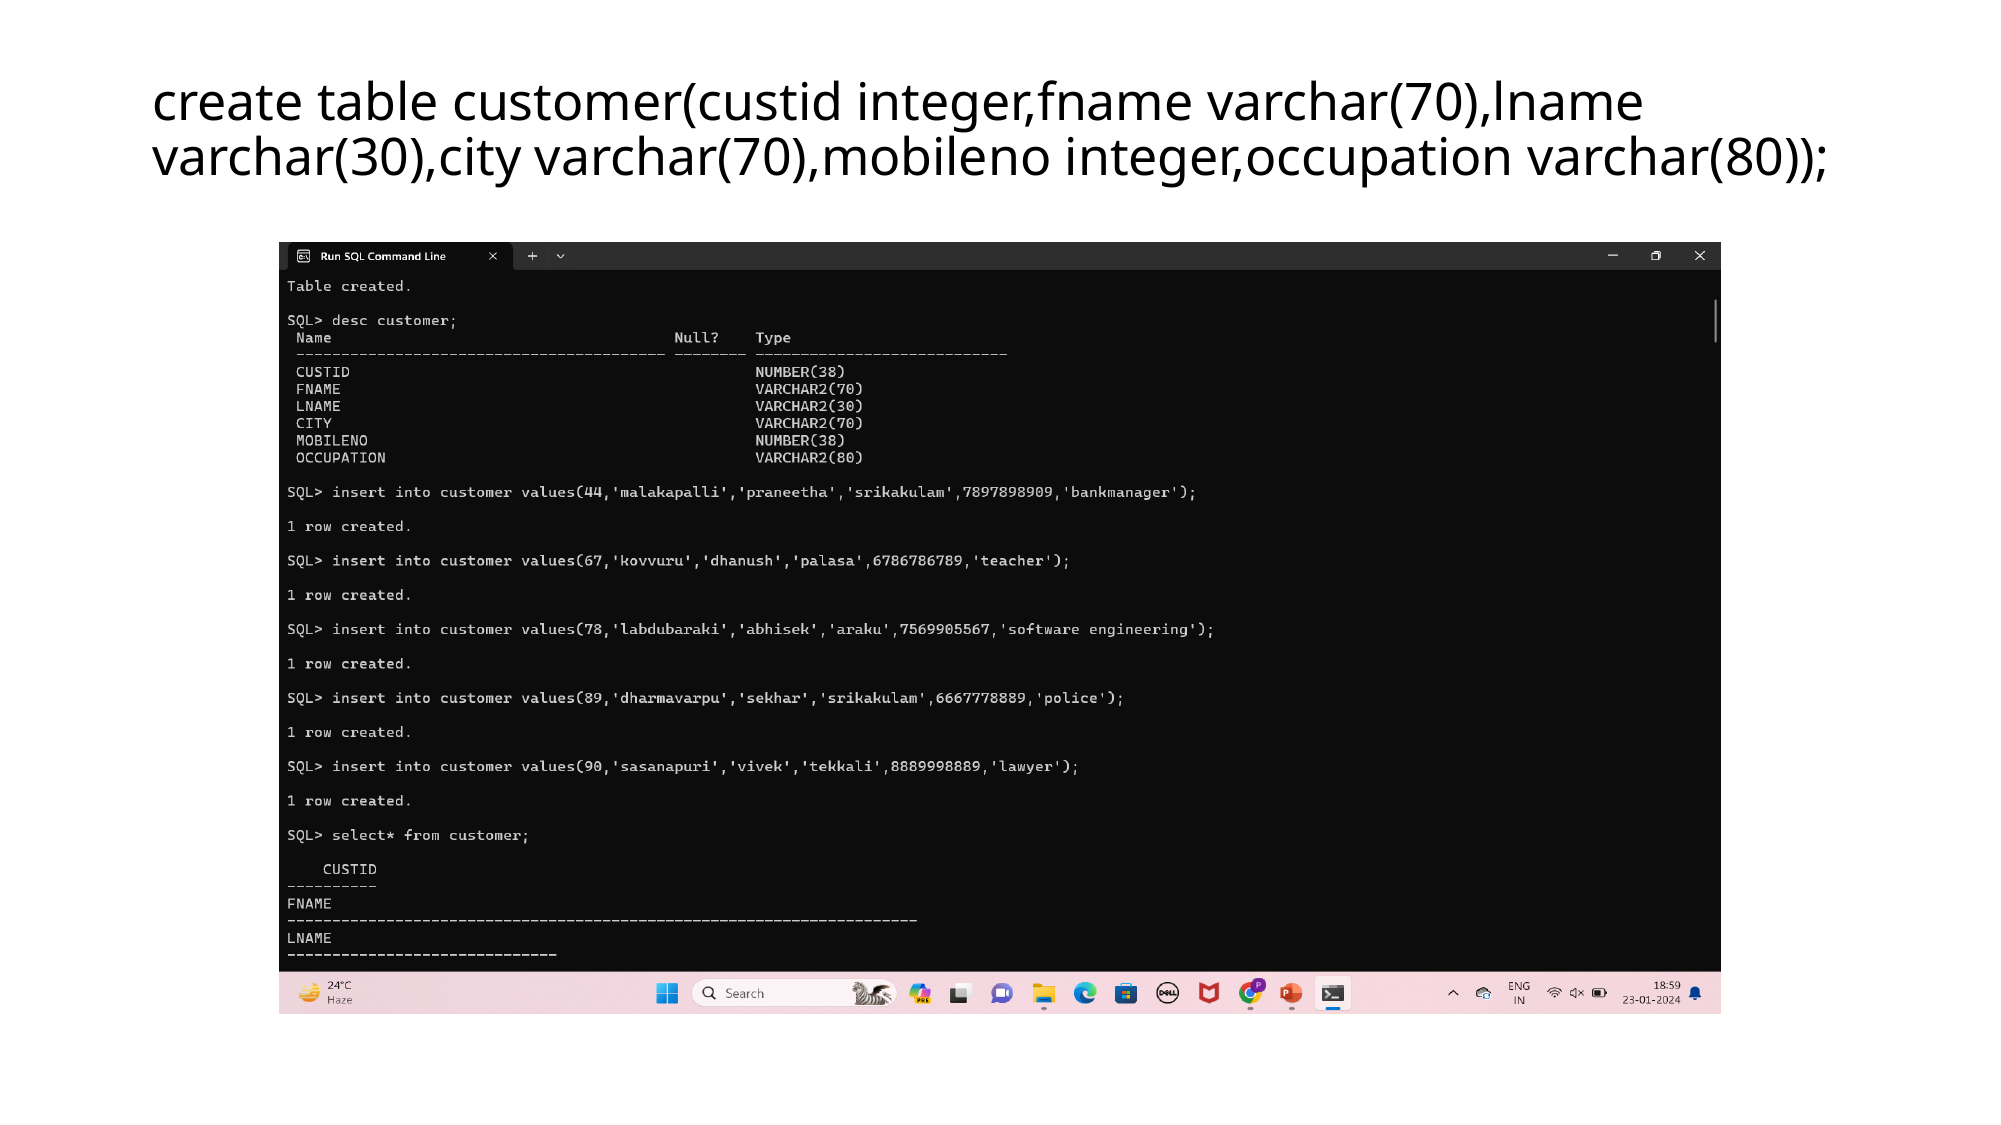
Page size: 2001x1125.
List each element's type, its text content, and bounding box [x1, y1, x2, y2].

title create table customer(custid integer,fname varchar(70),lname varchar(30),city varchar(70),mobileno integer,occupation varchar(80)); [137, 59, 1863, 203]
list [279, 242, 1721, 1014]
